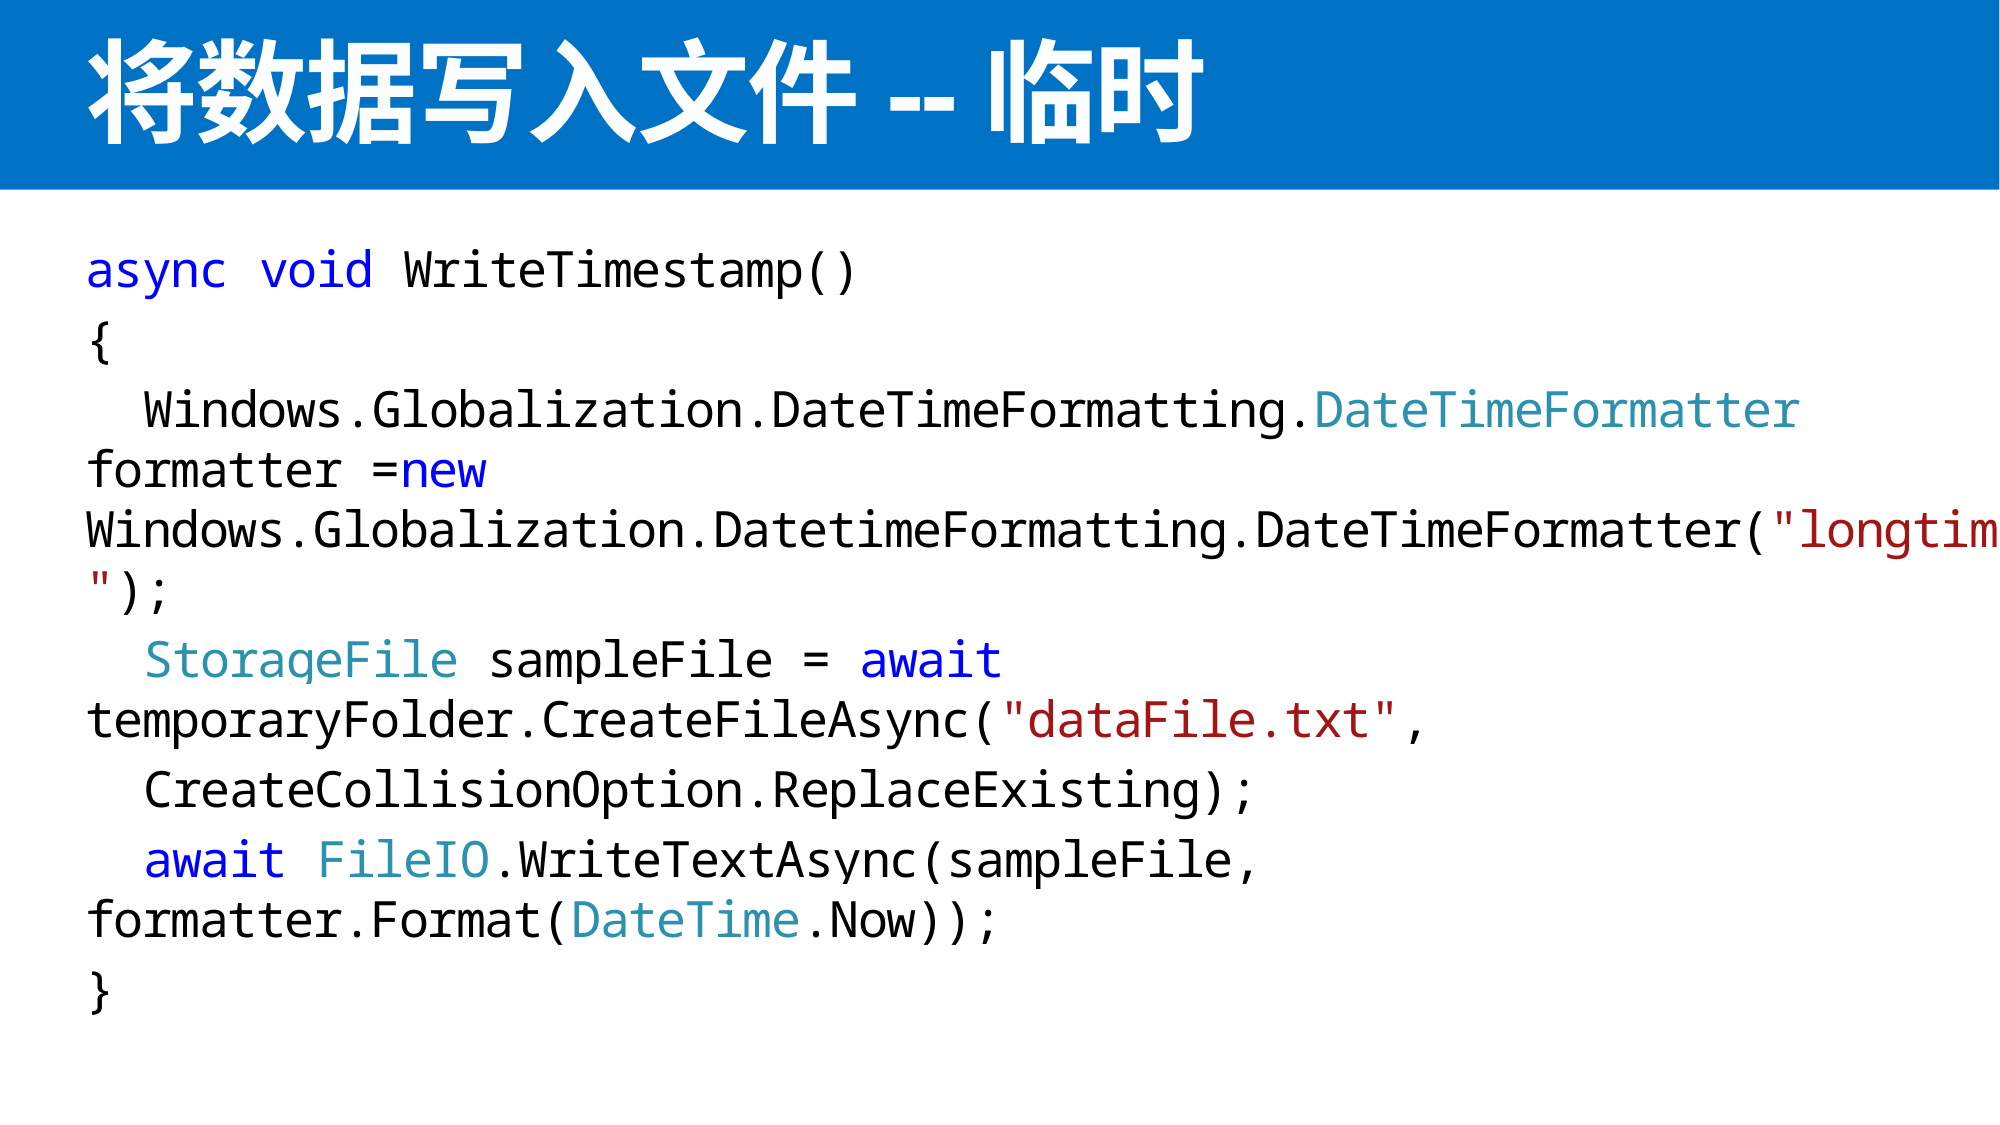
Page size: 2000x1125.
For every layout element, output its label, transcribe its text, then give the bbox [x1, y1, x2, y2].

list async void WriteTimestamp() { Windows.Globalization.DateTimeFormatting.DateTimeFormatter formatter =new Windows.Globalization.DatetimeFormatting.DateTimeFormatter("longtime"); StorageFile sampleFile = await temporaryFolder.CreateFileAsync("dataFile.txt", CreateCollisionOption.ReplaceExisting); await FileIO.WriteTextAsync(sampleFile, formatter.Format(DateTime.Now)); } [85, 237, 2000, 1088]
title 将数据写入文件--临时 [85, 37, 1914, 161]
